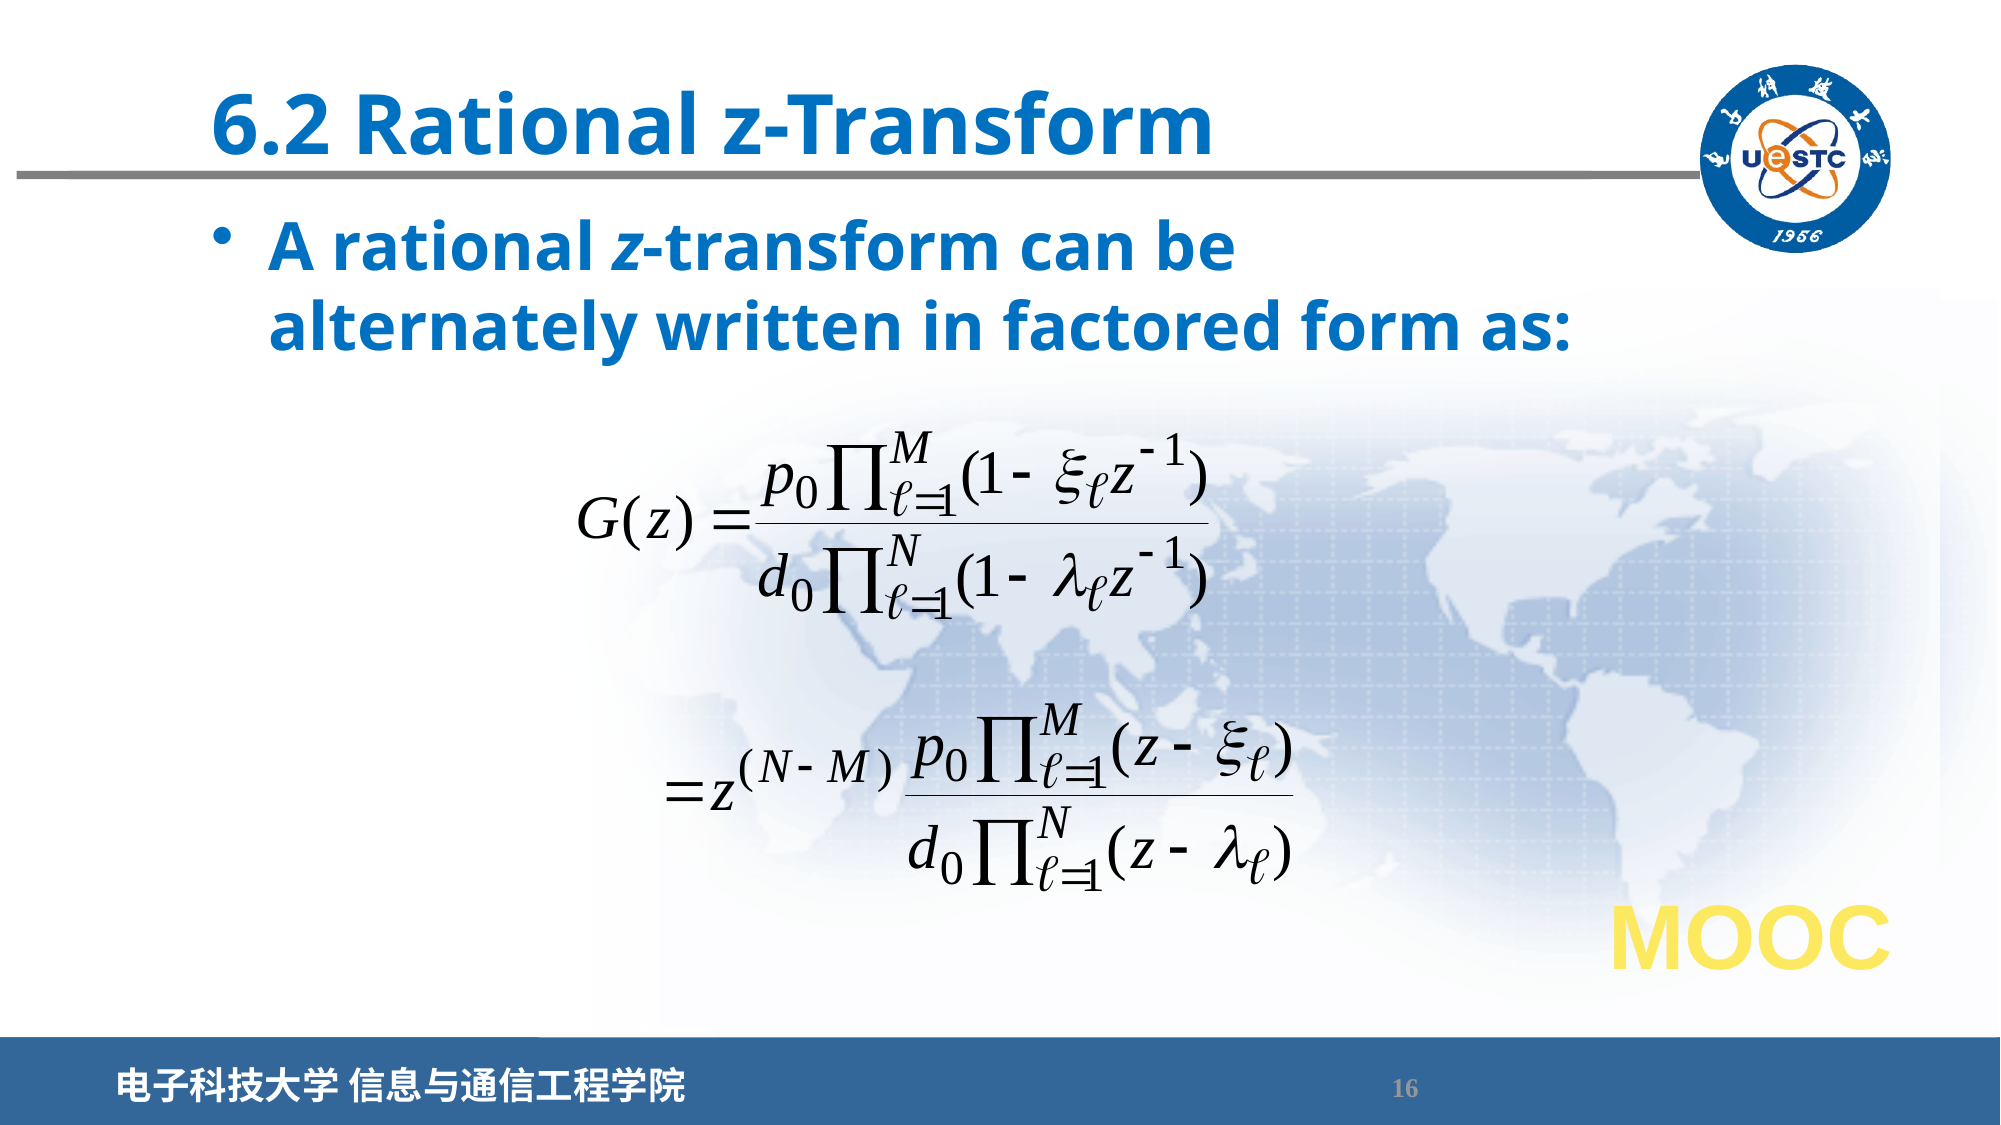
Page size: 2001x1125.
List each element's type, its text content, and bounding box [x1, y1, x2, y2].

title 6.2 Rational z-Transform [196, 0, 1324, 179]
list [657, 692, 1298, 899]
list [574, 420, 1213, 626]
picture [483, 287, 1997, 1037]
list A rational z-transform can be alternately written in factored form as: [196, 196, 1625, 469]
picture [1679, 56, 1940, 262]
text_box MOOC [1593, 870, 1909, 995]
